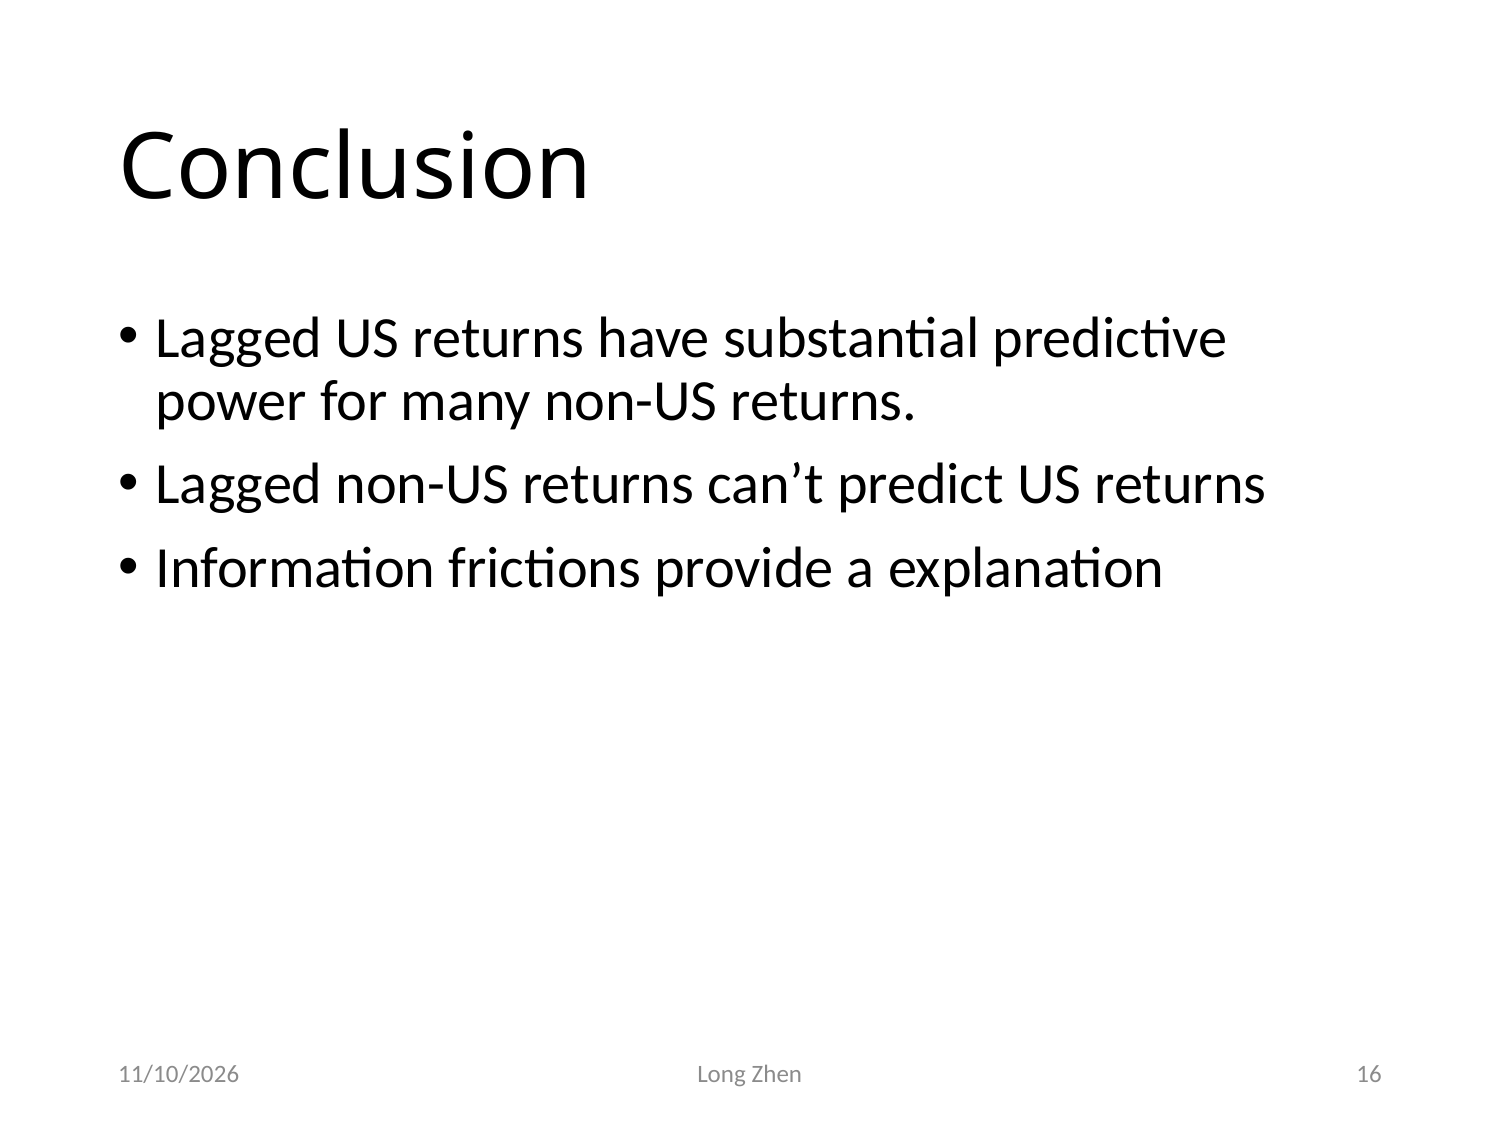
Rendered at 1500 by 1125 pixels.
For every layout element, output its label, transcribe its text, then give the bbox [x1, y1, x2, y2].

list Lagged US returns have substantial predictive power for many non-US returns. Lagged non-US returns can’t predict US returns Information frictions provide a explanation [103, 299, 1397, 1014]
title Conclusion [103, 59, 1397, 278]
slide_number 16 [1059, 1042, 1397, 1103]
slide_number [103, 1042, 441, 1103]
footer Long Zhen [496, 1042, 1004, 1103]
